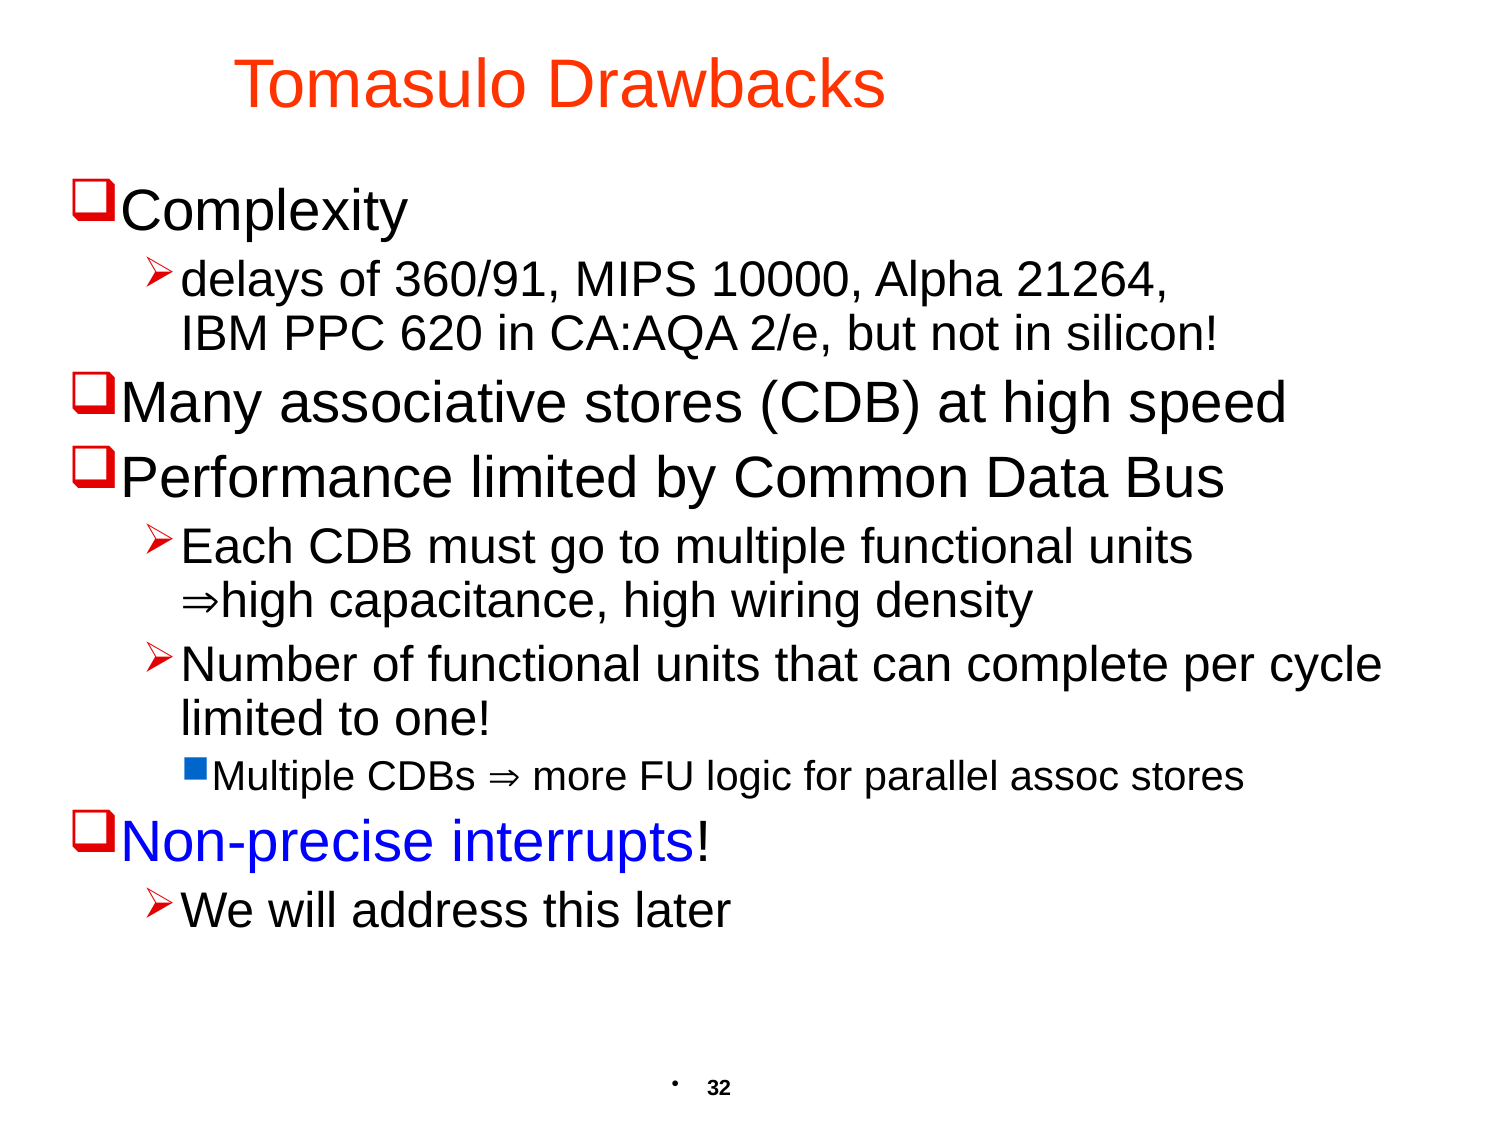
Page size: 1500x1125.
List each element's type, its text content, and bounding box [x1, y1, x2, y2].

list Complexity delays of 360/91, MIPS 10000, Alpha 21264, IBM PPC 620 in CA:AQA 2/e, but not in silicon! Many associative stores (CDB) at high speed Performance limited by Common Data Bus Each CDB must go to multiple functional units high capacitance, high wiring density Number of functional units that can complete per cycle limited to one! Multiple CDBs  more FU logic for parallel assoc stores Non-precise interrupts! We will address this later [53, 172, 1466, 986]
title Tomasulo Drawbacks [218, 0, 1459, 161]
